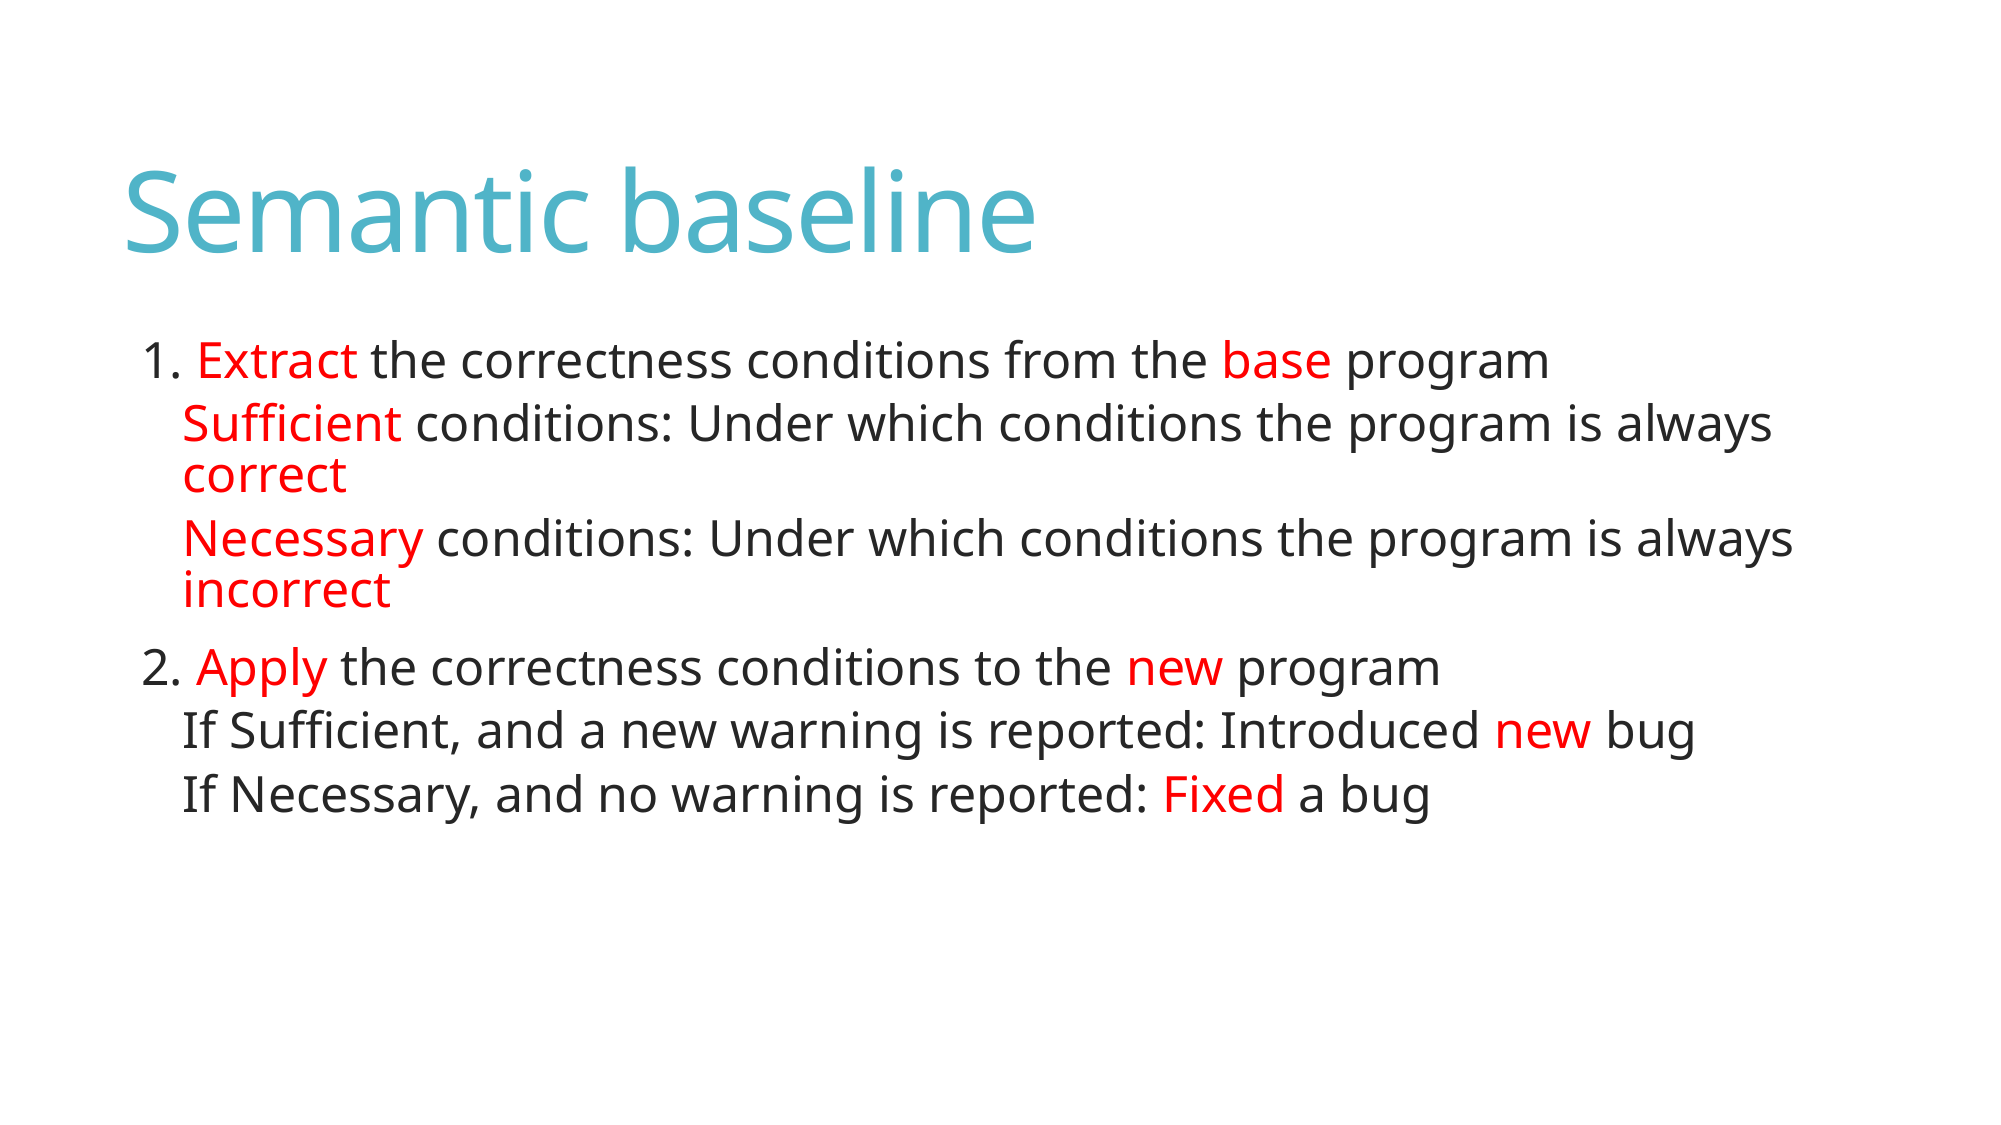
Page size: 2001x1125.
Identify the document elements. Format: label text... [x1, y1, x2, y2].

list 1. Extract the correctness conditions from the base program Sufficient conditions: Under which conditions the program is always correct Necessary conditions: Under which conditions the program is always incorrect 2. Apply the correctness conditions to the new program If Sufficient, and a new warning is reported: Introduced new bug If Necessary, and no warning is reported: Fixed a bug [111, 329, 1876, 948]
title Semantic baseline [107, 81, 1875, 354]
